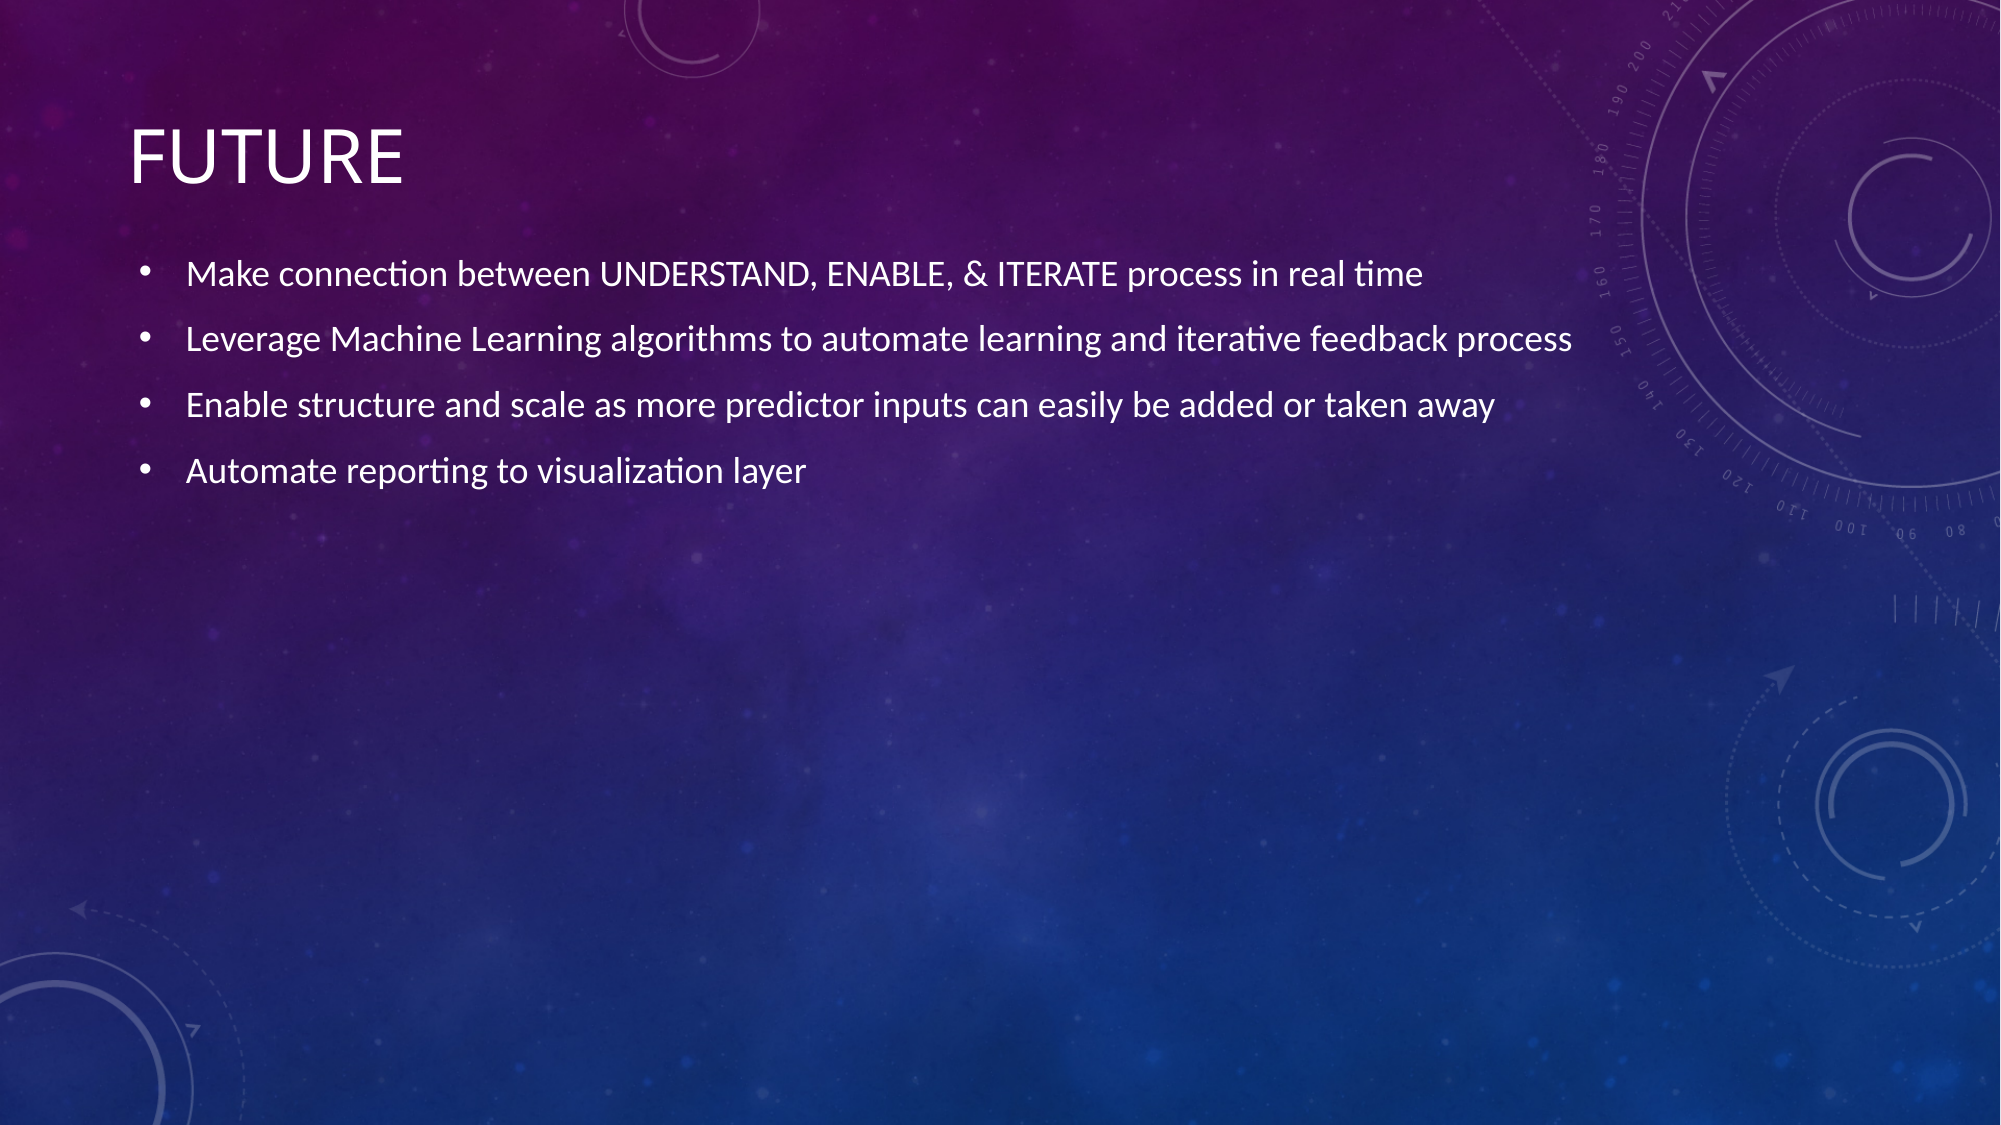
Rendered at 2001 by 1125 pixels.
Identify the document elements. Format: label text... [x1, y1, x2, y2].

picture [0, 0, 2001, 1125]
title FUTURE [112, 33, 1775, 273]
list Make connection between UNDERSTAND, ENABLE, & ITERATE process in real time Leverage Machine Learning algorithms to automate learning and iterative feedback process Enable structure and scale as more predictor inputs can easily be added or taken away Automate reporting to visualization layer [123, 205, 1786, 666]
